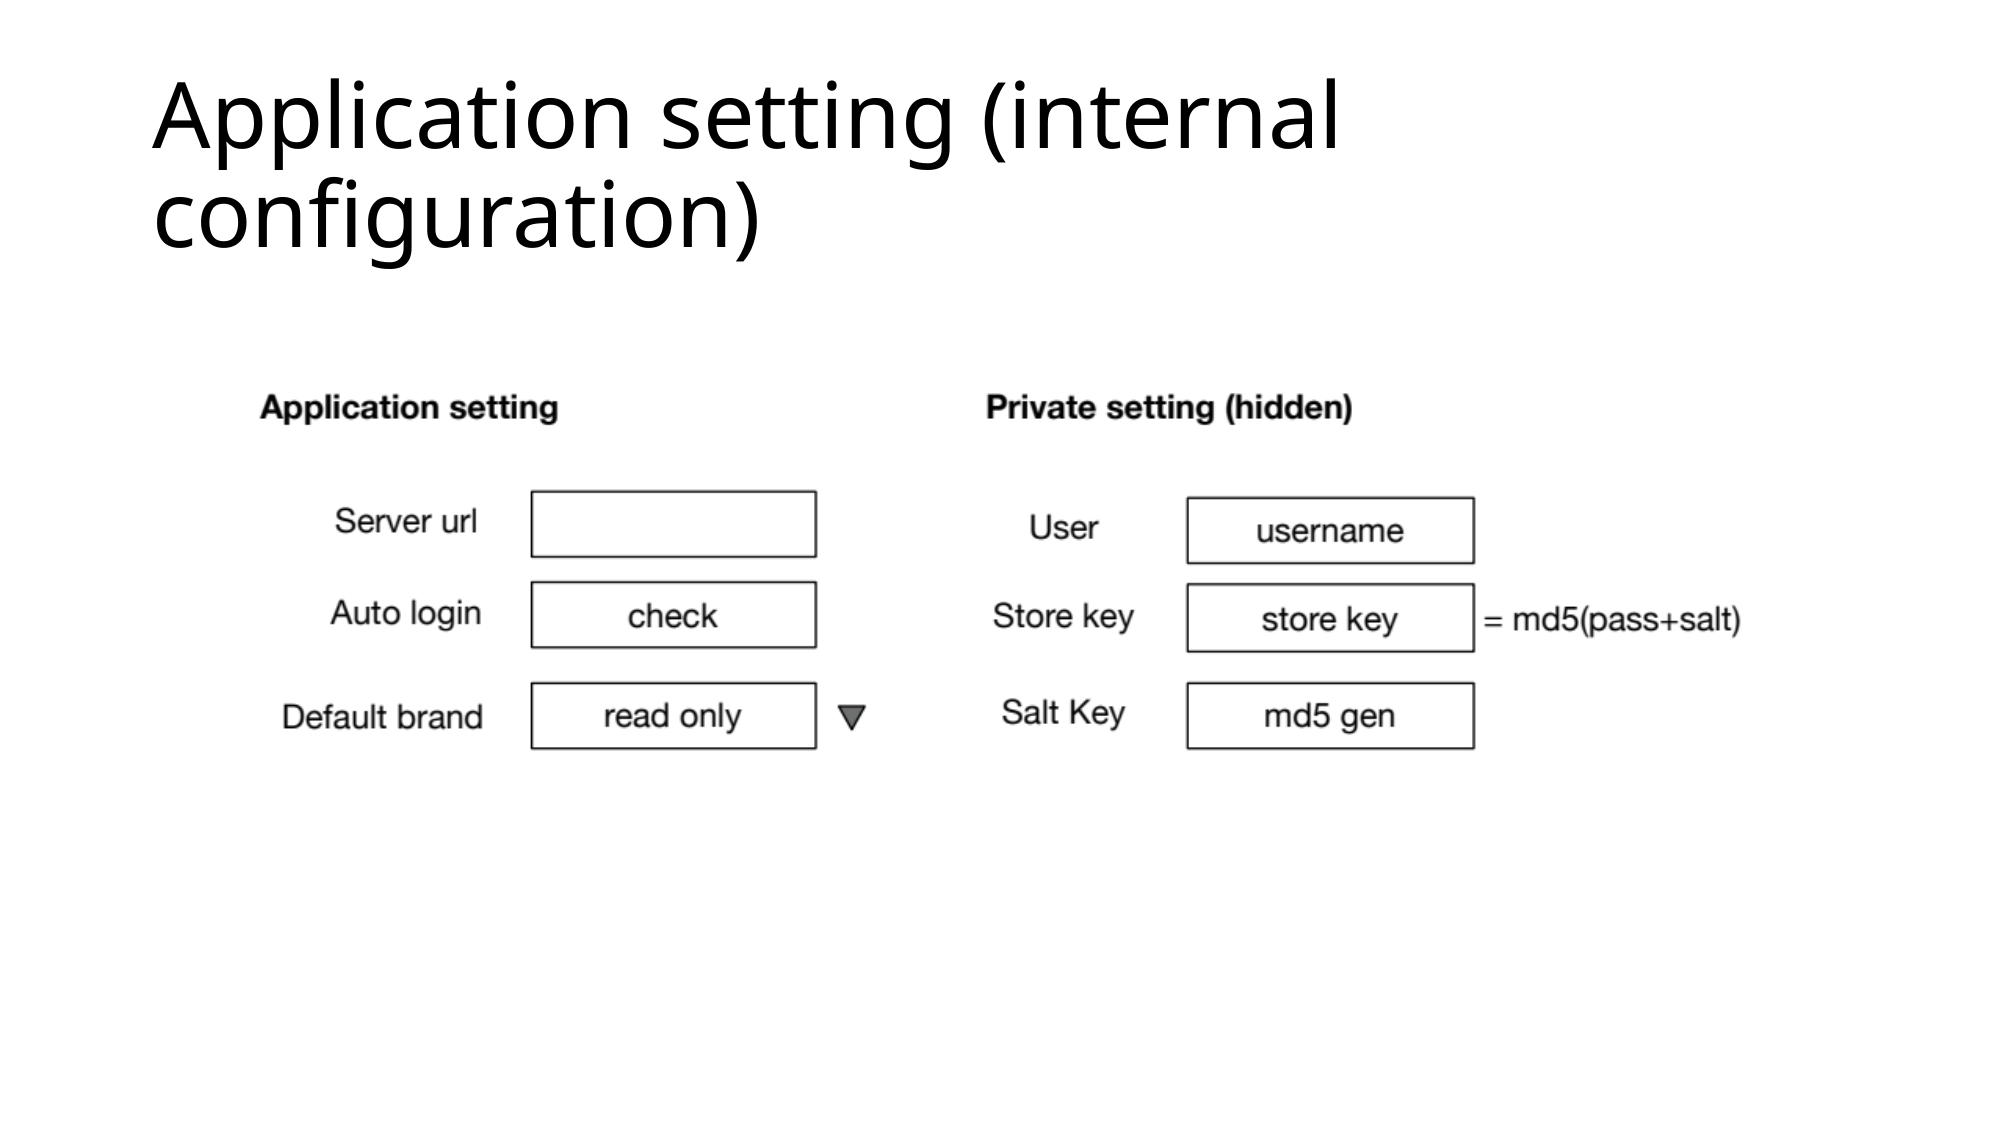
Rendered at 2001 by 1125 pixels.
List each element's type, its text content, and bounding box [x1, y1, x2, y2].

title Application setting (internal configuration) [137, 59, 1863, 278]
picture [249, 373, 1750, 751]
